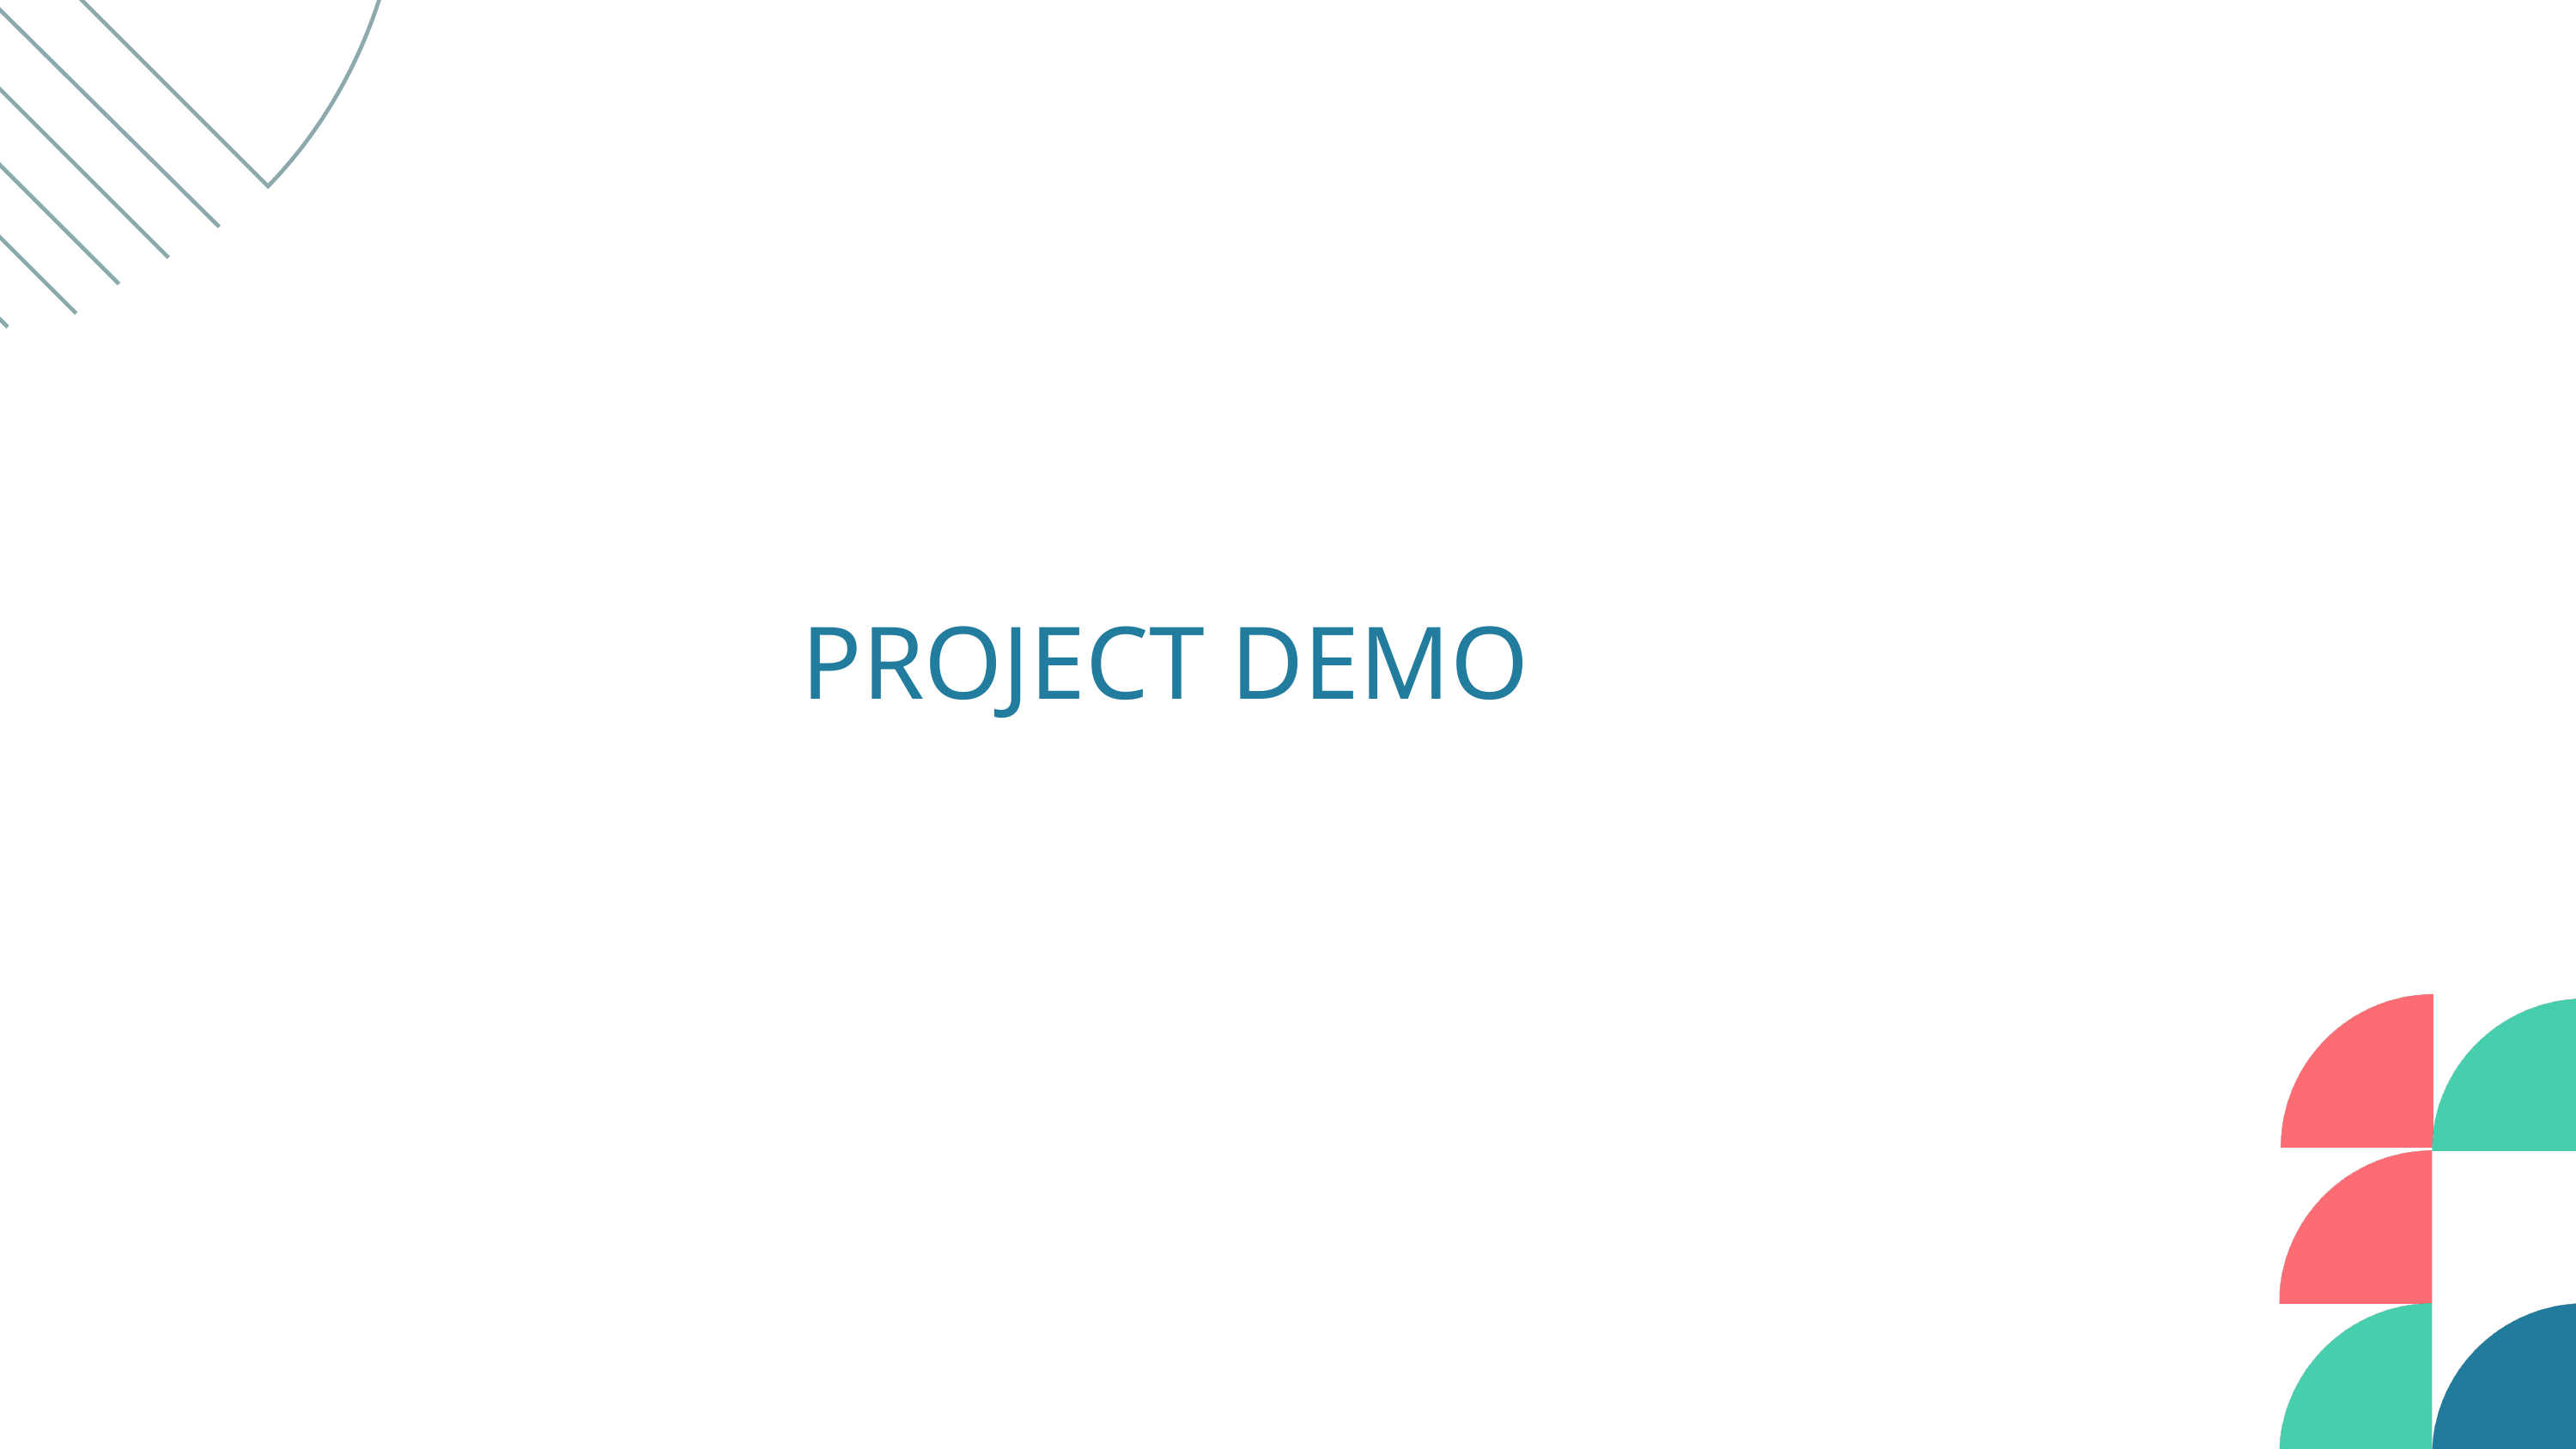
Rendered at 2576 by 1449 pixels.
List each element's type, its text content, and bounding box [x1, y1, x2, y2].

text_box PROJECT DEMO [801, 620, 1682, 719]
text_box [2432, 1303, 2576, 1449]
text_box [2281, 994, 2433, 1148]
text_box [2279, 1303, 2432, 1449]
text_box [2432, 998, 2576, 1151]
text_box [2279, 1150, 2433, 1303]
